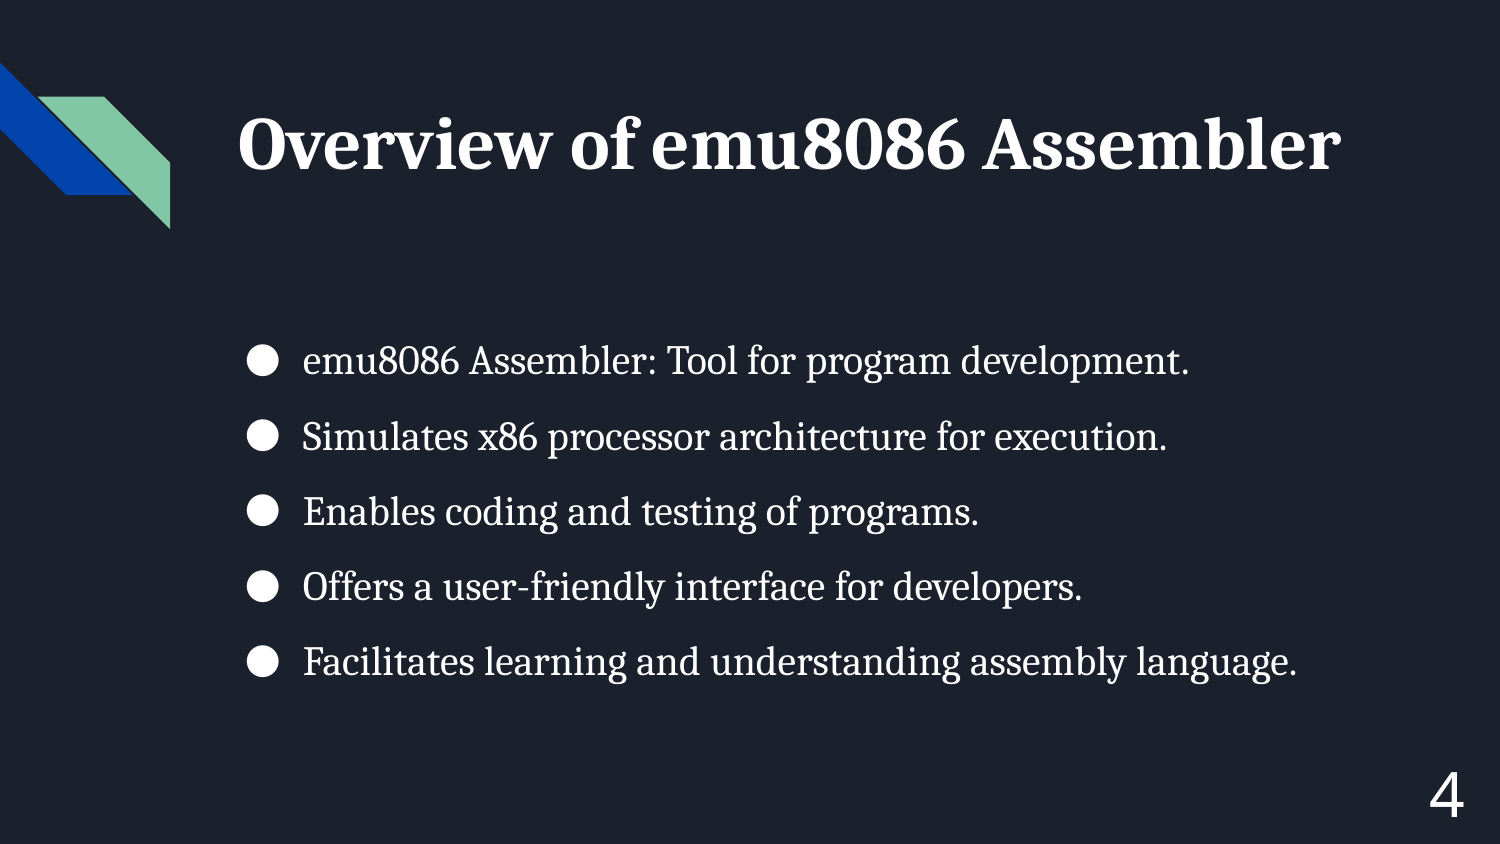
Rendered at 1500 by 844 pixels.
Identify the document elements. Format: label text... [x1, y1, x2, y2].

slide_number 4 [1389, 764, 1480, 830]
list emu8086 Assembler: Tool for program development. Simulates x86 processor architecture for execution. Enables coding and testing of programs. Offers a user-friendly interface for developers. Facilitates learning and understanding assembly language. [212, 257, 1404, 735]
title Overview of emu8086 Assembler [212, 64, 1368, 215]
